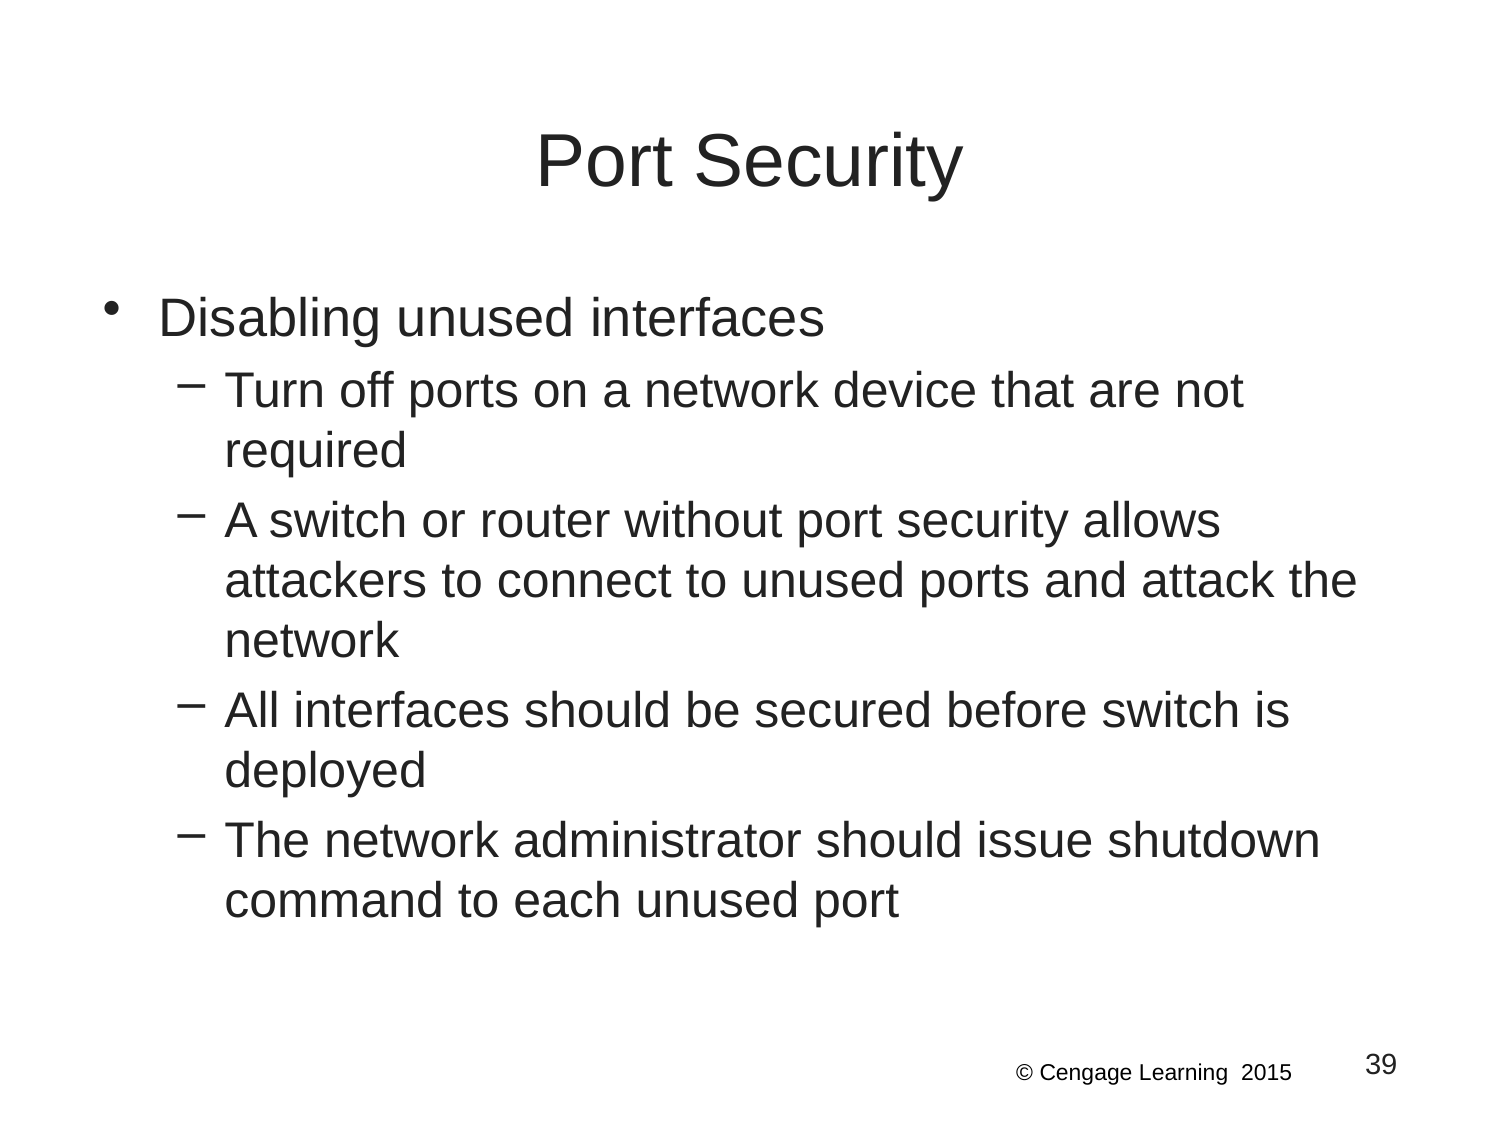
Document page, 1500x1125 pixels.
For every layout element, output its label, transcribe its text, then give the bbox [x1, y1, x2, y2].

title Port Security [87, 62, 1413, 250]
list Disabling unused interfaces Turn off ports on a network device that are not required A switch or router without port security allows attackers to connect to unused ports and attack the network All interfaces should be secured before switch is deployed The network administrator should issue shutdown command to each unused port [87, 275, 1413, 1025]
slide_number 39 [1324, 1037, 1413, 1101]
